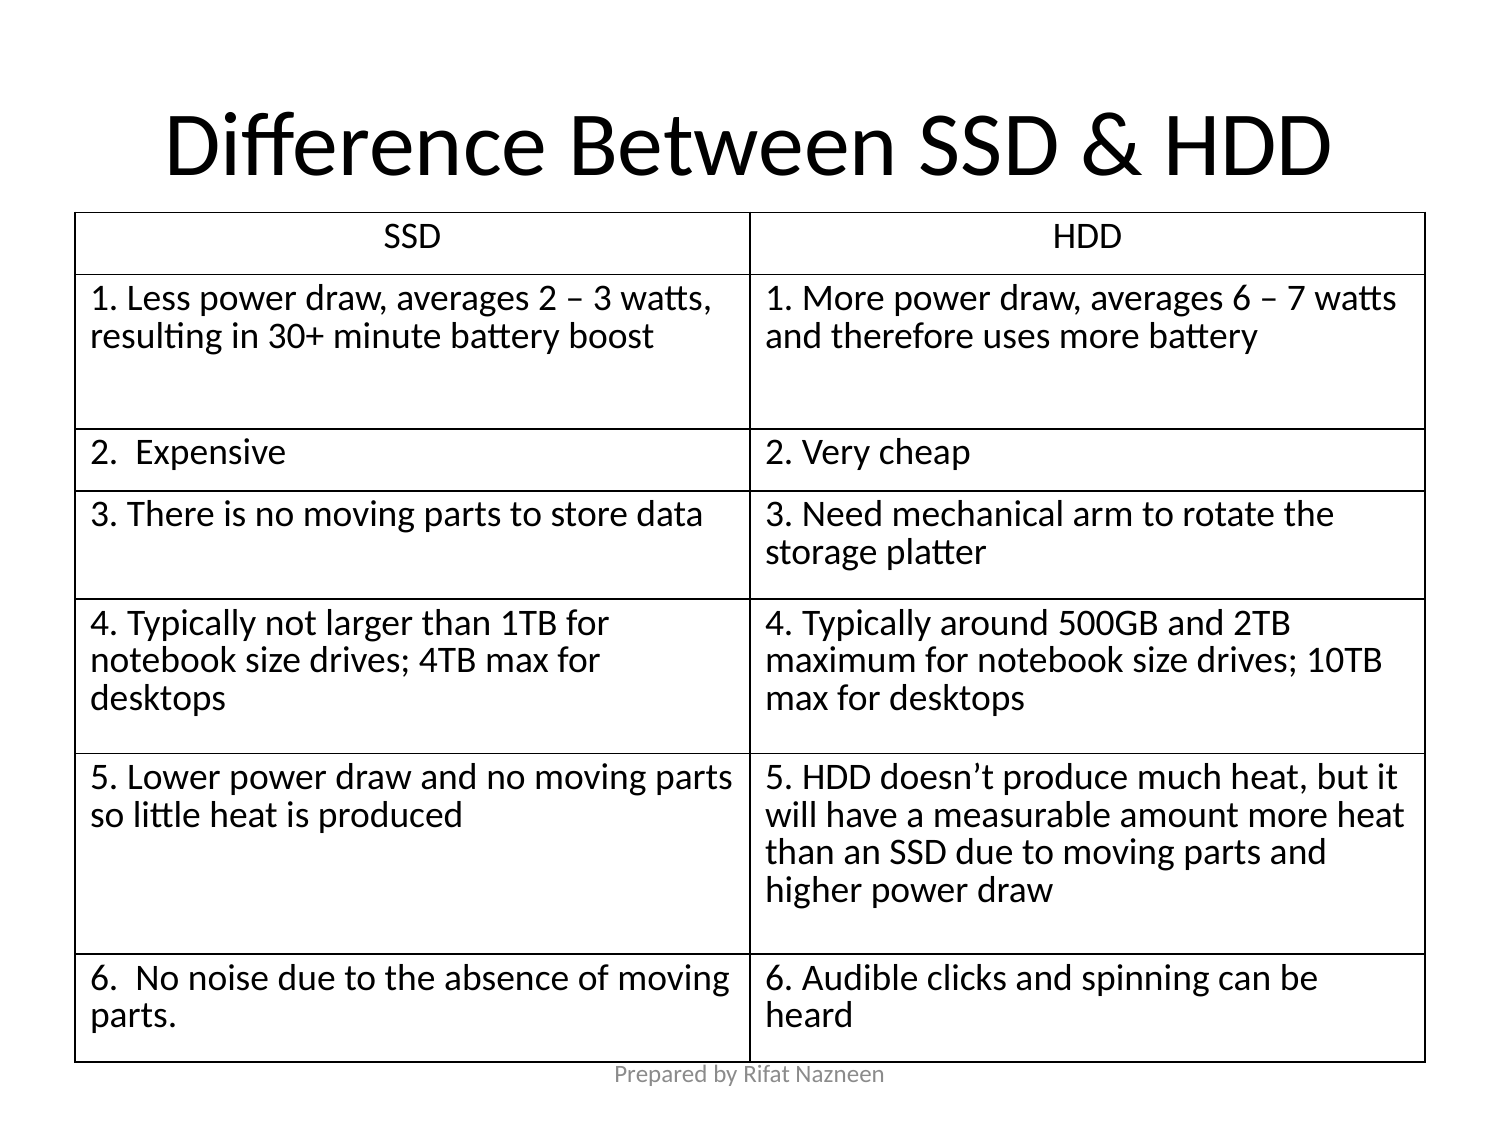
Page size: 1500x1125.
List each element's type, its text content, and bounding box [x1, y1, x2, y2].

table_cell 6. Audible clicks and spinning can be heard [751, 955, 1424, 1061]
table_header SSD [76, 213, 749, 274]
table_header HDD [751, 213, 1424, 274]
table_cell 1. Less power draw, averages 2 – 3 watts, resulting in 30+ minute battery boost [76, 275, 749, 428]
table_cell 4. Typically around 500GB and 2TB maximum for notebook size drives; 10TB max for desktops [751, 600, 1424, 753]
table_cell 3. Need mechanical arm to rotate the storage platter [751, 492, 1424, 598]
table_cell 3. There is no moving parts to store data [76, 492, 749, 598]
footer Prepared by Rifat Nazneen [512, 1042, 988, 1103]
table_cell 2. Very cheap [751, 430, 1424, 490]
table_cell 2. Expensive [76, 430, 749, 490]
table_cell 4. Typically not larger than 1TB for notebook size drives; 4TB max for desktops [76, 600, 749, 753]
table_cell 5. HDD doesn’t produce much heat, but it will have a measurable amount more heat than an SSD due to moving parts and higher power draw [751, 754, 1424, 953]
table_cell 5. Lower power draw and no moving parts so little heat is produced [76, 754, 749, 953]
title Difference Between SSD & HDD [75, 45, 1425, 212]
table_cell 6. No noise due to the absence of moving parts. [76, 955, 749, 1061]
table_cell 1. More power draw, averages 6 – 7 watts and therefore uses more battery [751, 275, 1424, 428]
